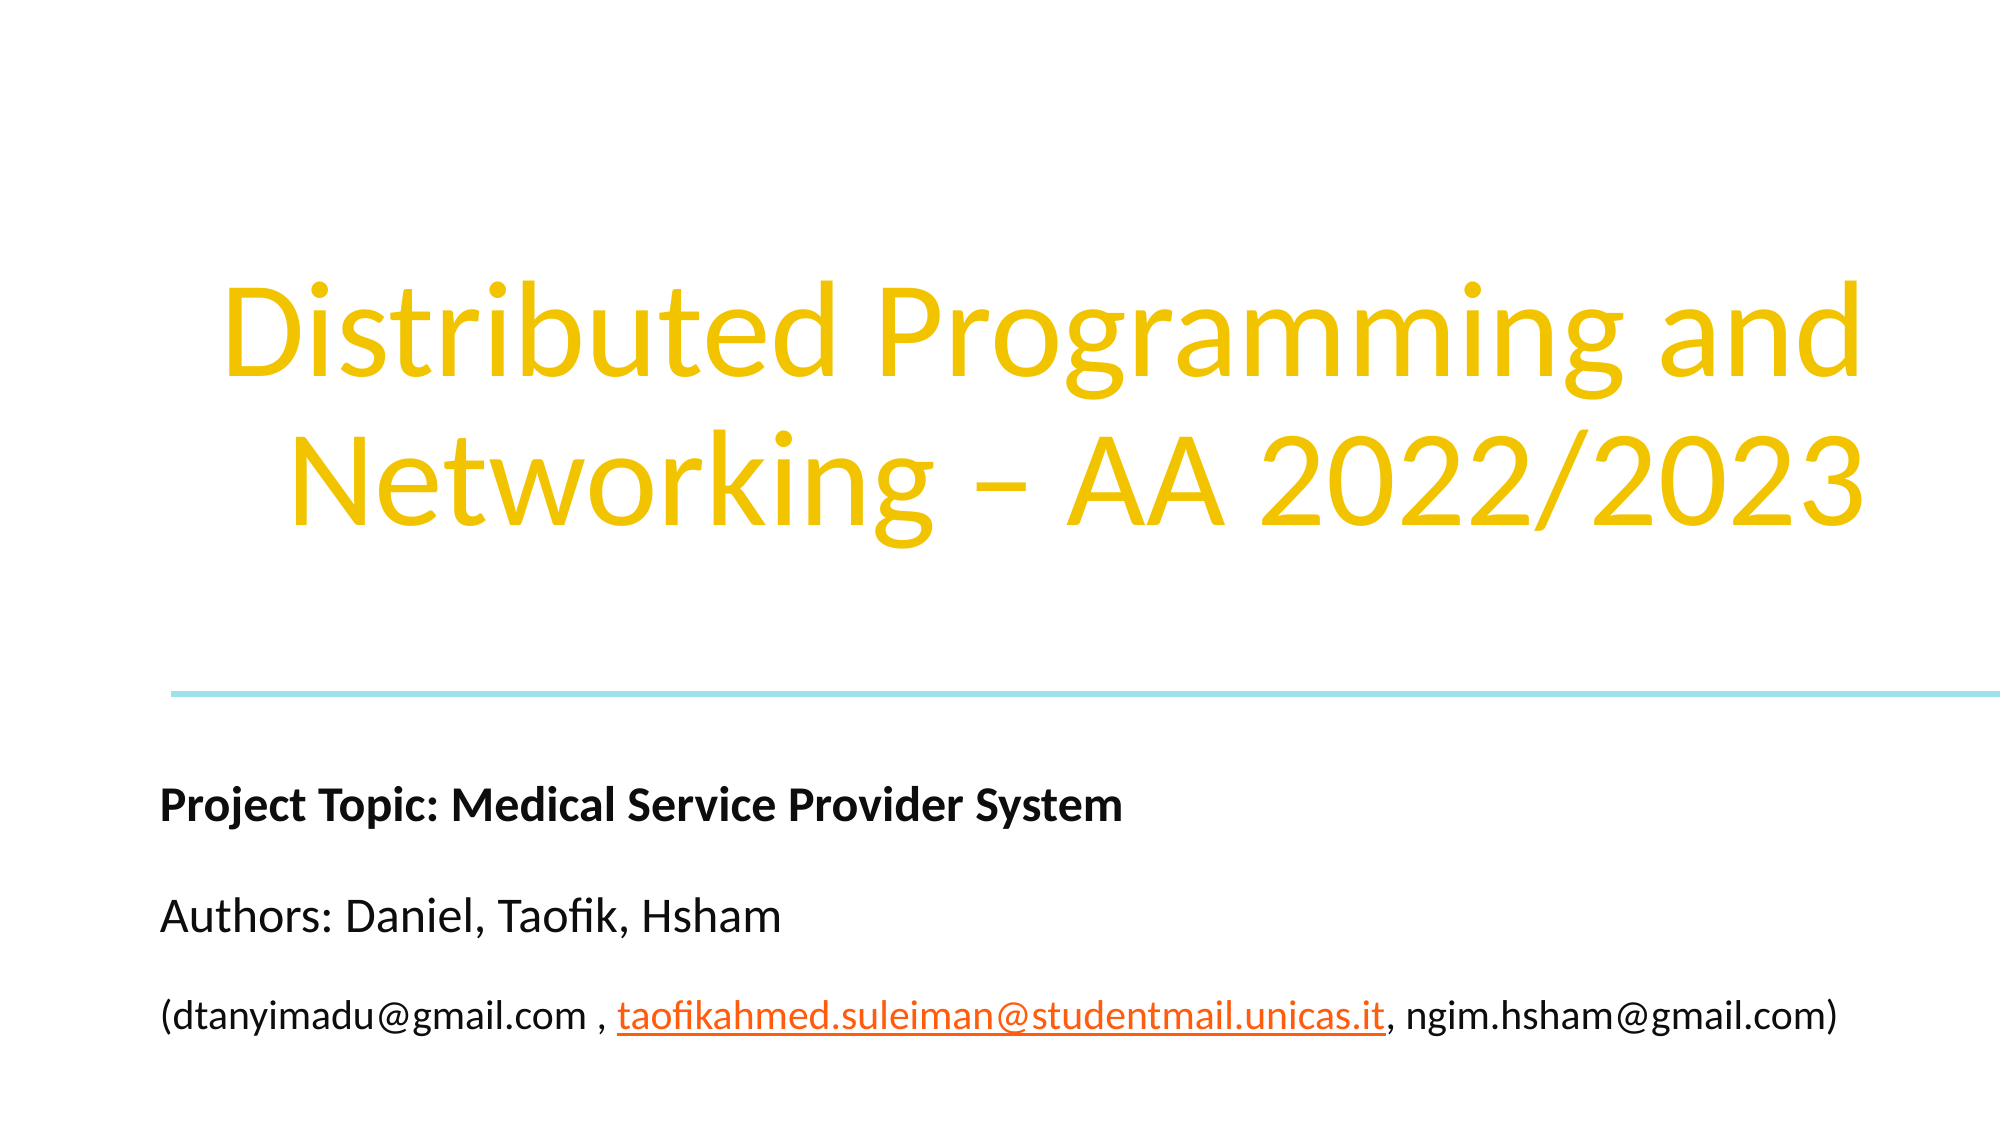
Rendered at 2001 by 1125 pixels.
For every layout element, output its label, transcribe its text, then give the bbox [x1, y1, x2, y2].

list Project Topic: Medical Service Provider System Authors: Daniel, Taofik, Hsham (dtanyimadu@gmail.com , taofikahmed.suleiman@studentmail.unicas.it, ngim.hsham@gmail.com) [145, 697, 2000, 1082]
title Distributed Programming and Networking – AA 2022/2023 [145, 192, 1884, 563]
